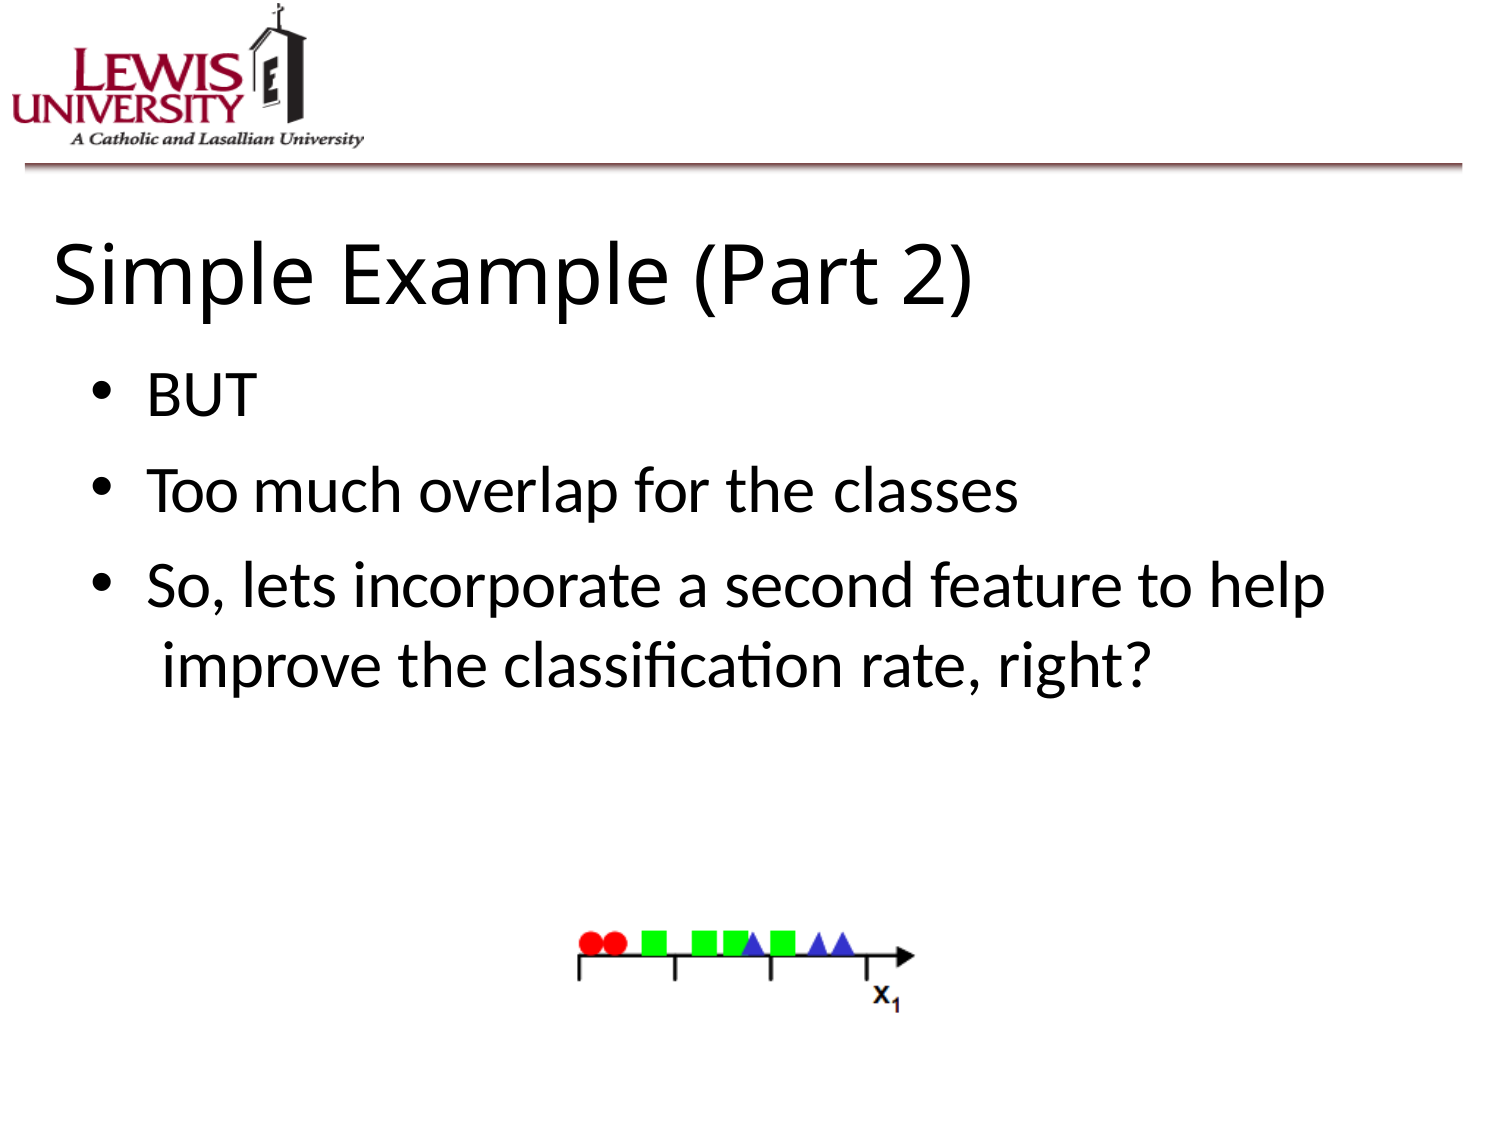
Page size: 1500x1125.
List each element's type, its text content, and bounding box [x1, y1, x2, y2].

text_box Simple Example (Part 2) BUT Too much overlap for the classes So, lets incorporate a second feature to help improve the classification rate, right? [50, 21, 1482, 702]
text_box [24, 162, 50, 175]
picture [12, 3, 364, 150]
text_box [562, 912, 932, 1024]
